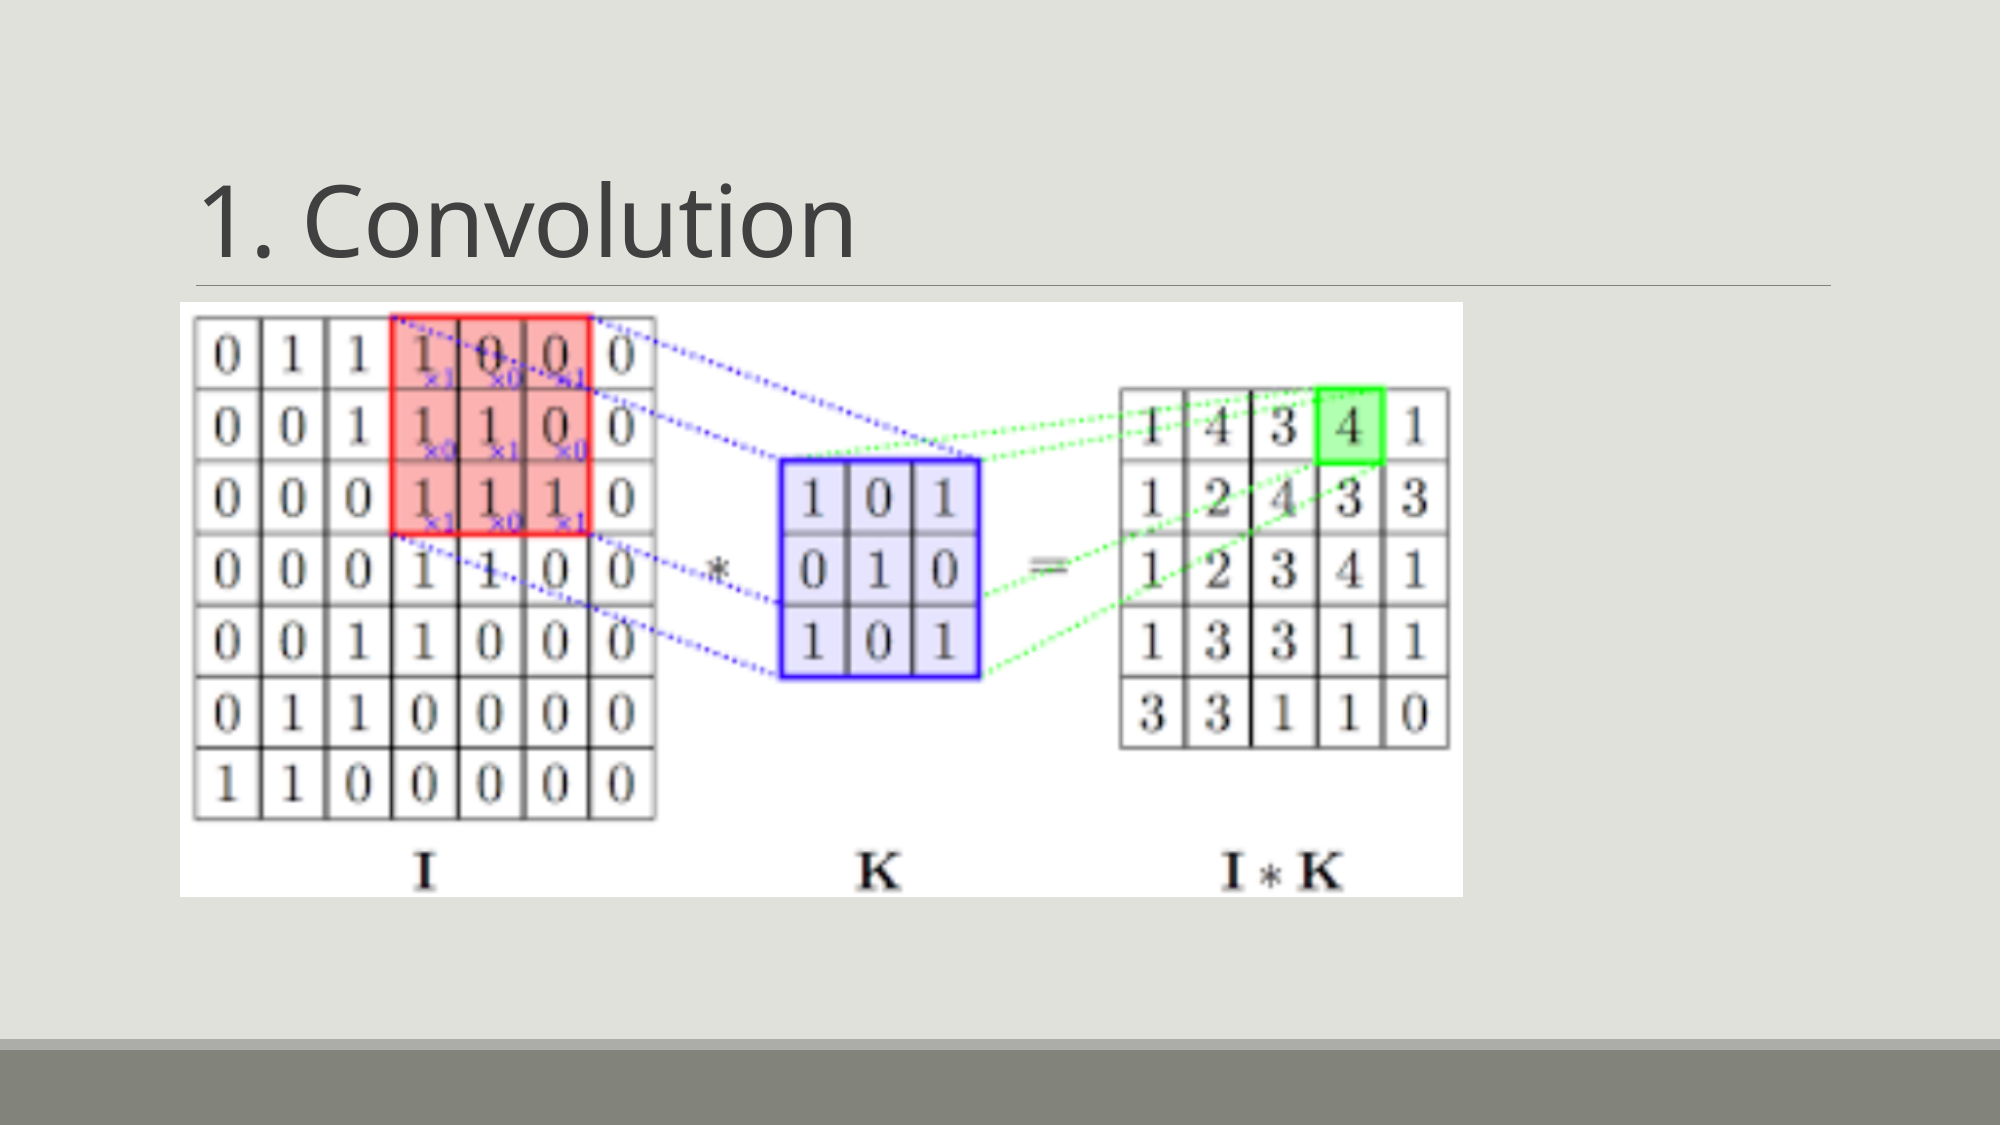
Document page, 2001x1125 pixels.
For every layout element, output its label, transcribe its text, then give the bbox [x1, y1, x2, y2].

picture [179, 302, 1464, 897]
title 1. Convolution [180, 47, 1830, 285]
